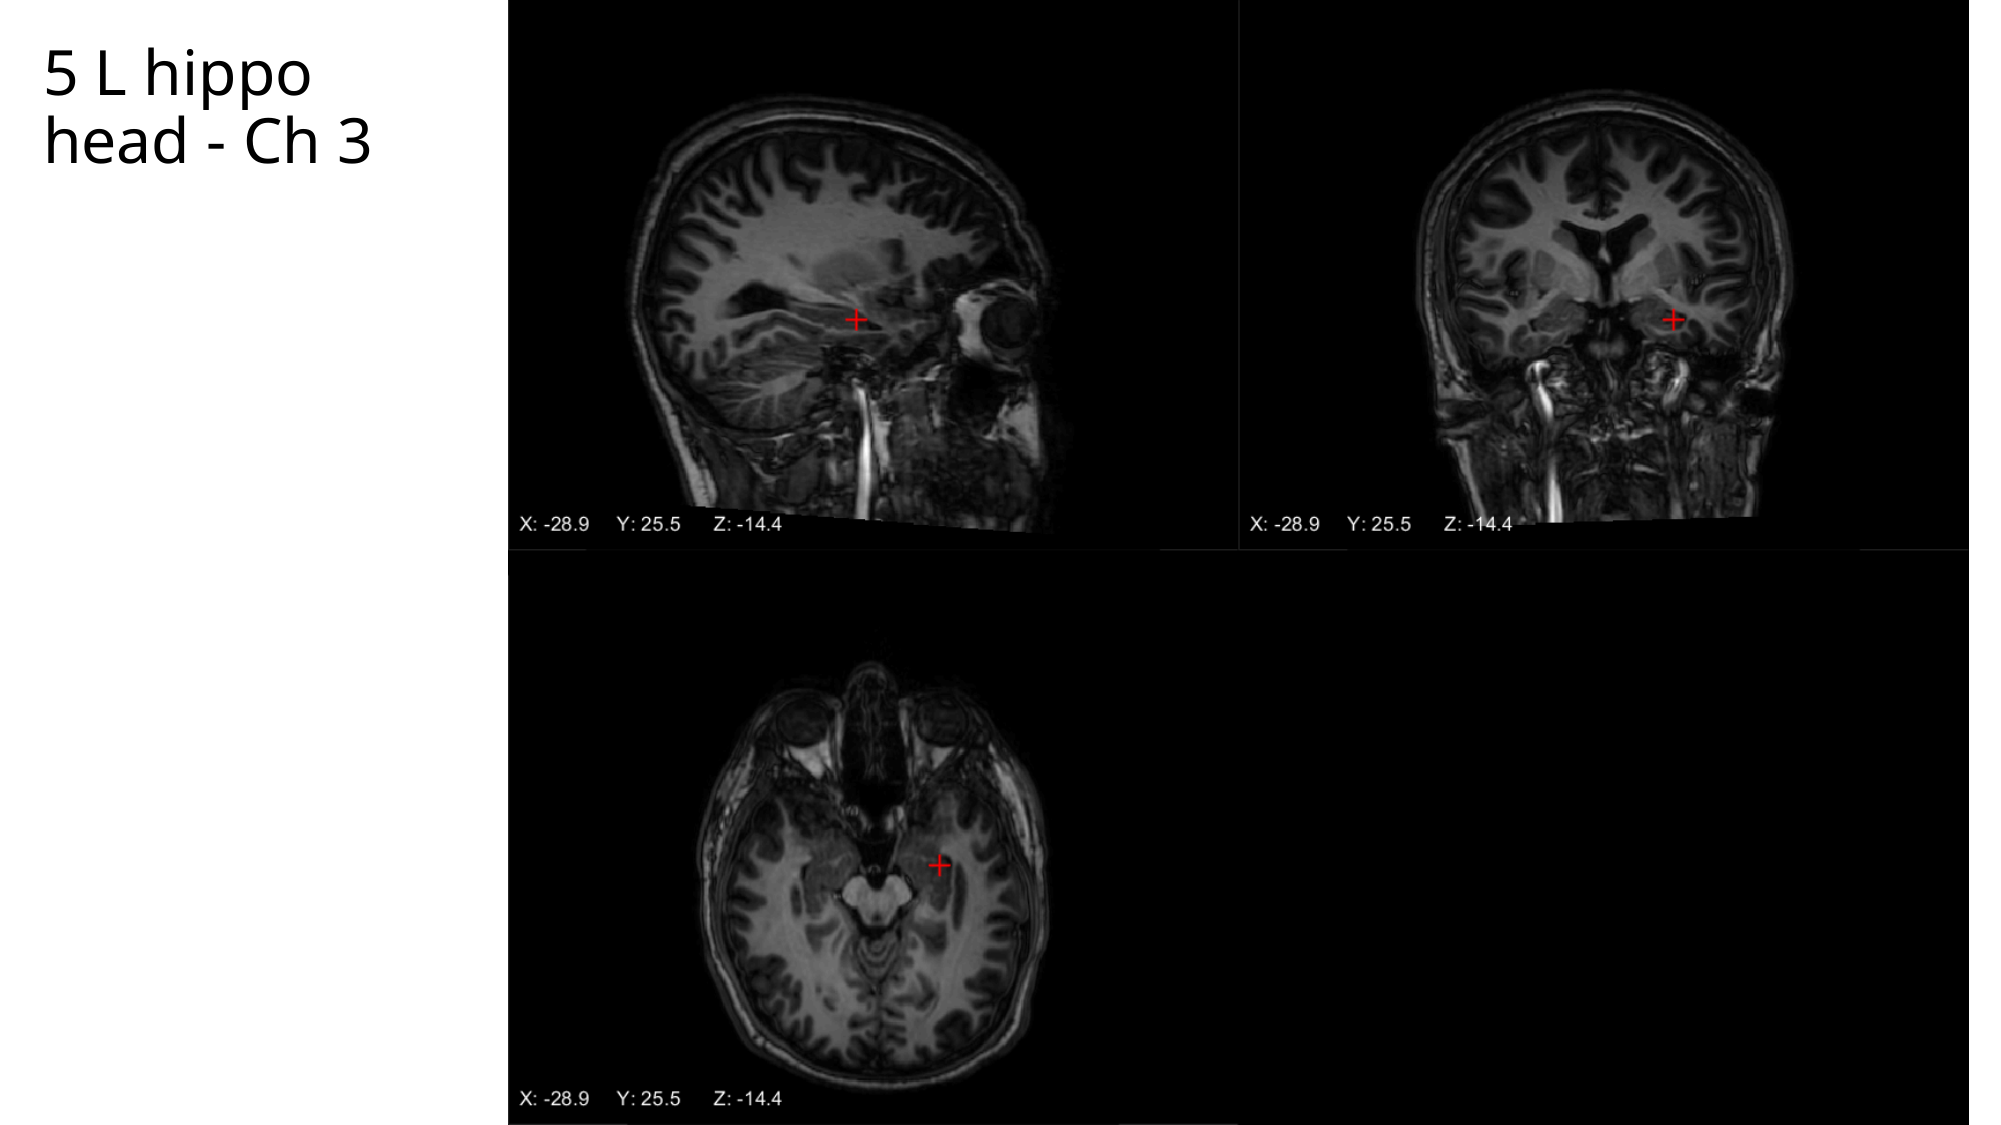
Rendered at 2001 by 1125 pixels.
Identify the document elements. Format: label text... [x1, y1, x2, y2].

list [508, 0, 1969, 1125]
title 5 L hippo head - Ch 3 [28, 34, 438, 1091]
